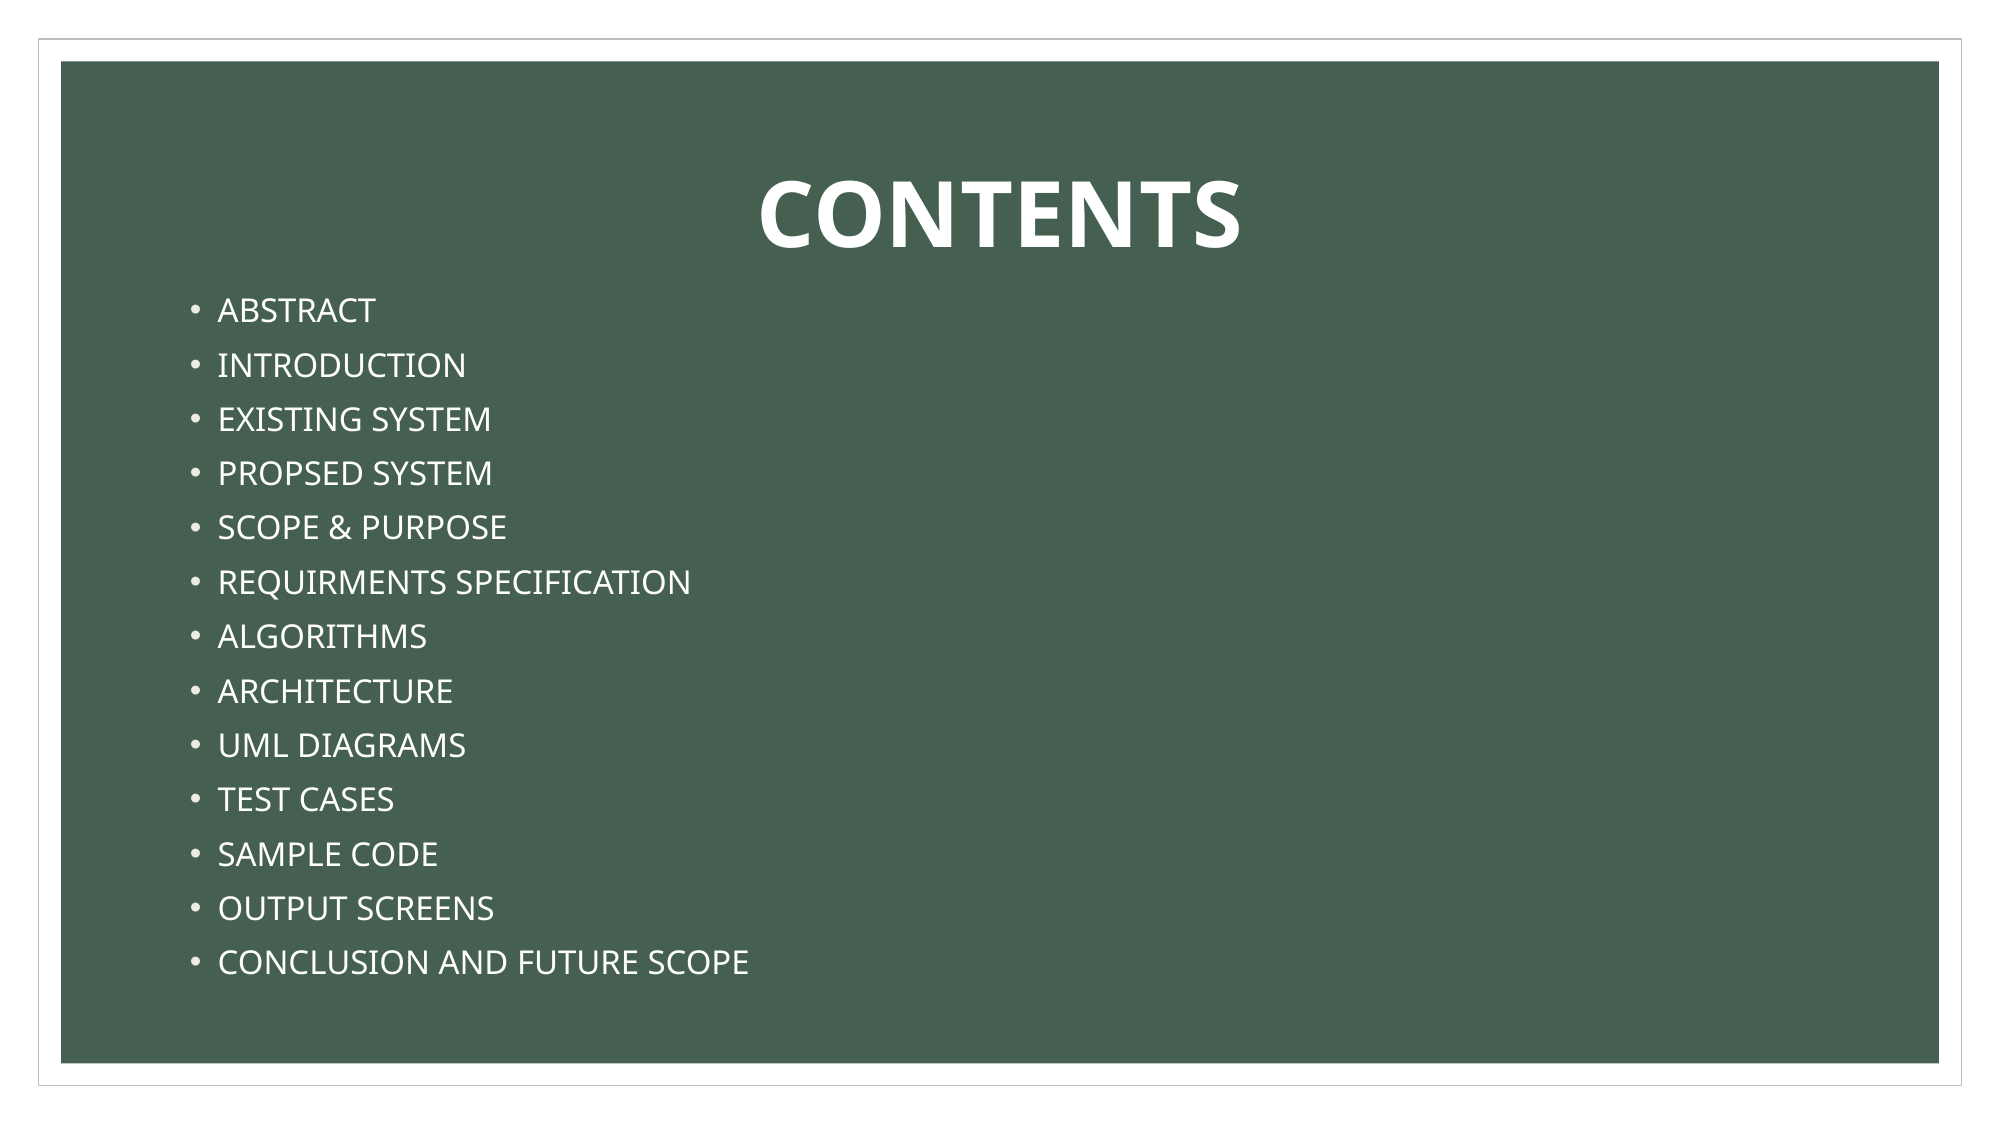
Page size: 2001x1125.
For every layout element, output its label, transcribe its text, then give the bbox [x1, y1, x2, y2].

title CONTENTS [174, 105, 1825, 282]
list ABSTRACT INTRODUCTION EXISTING SYSTEM PROPSED SYSTEM SCOPE & PURPOSE REQUIRMENTS SPECIFICATION ALGORITHMS ARCHITECTURE UML DIAGRAMS TEST CASES SAMPLE CODE OUTPUT SCREENS CONCLUSION AND FUTURE SCOPE [174, 282, 1825, 990]
